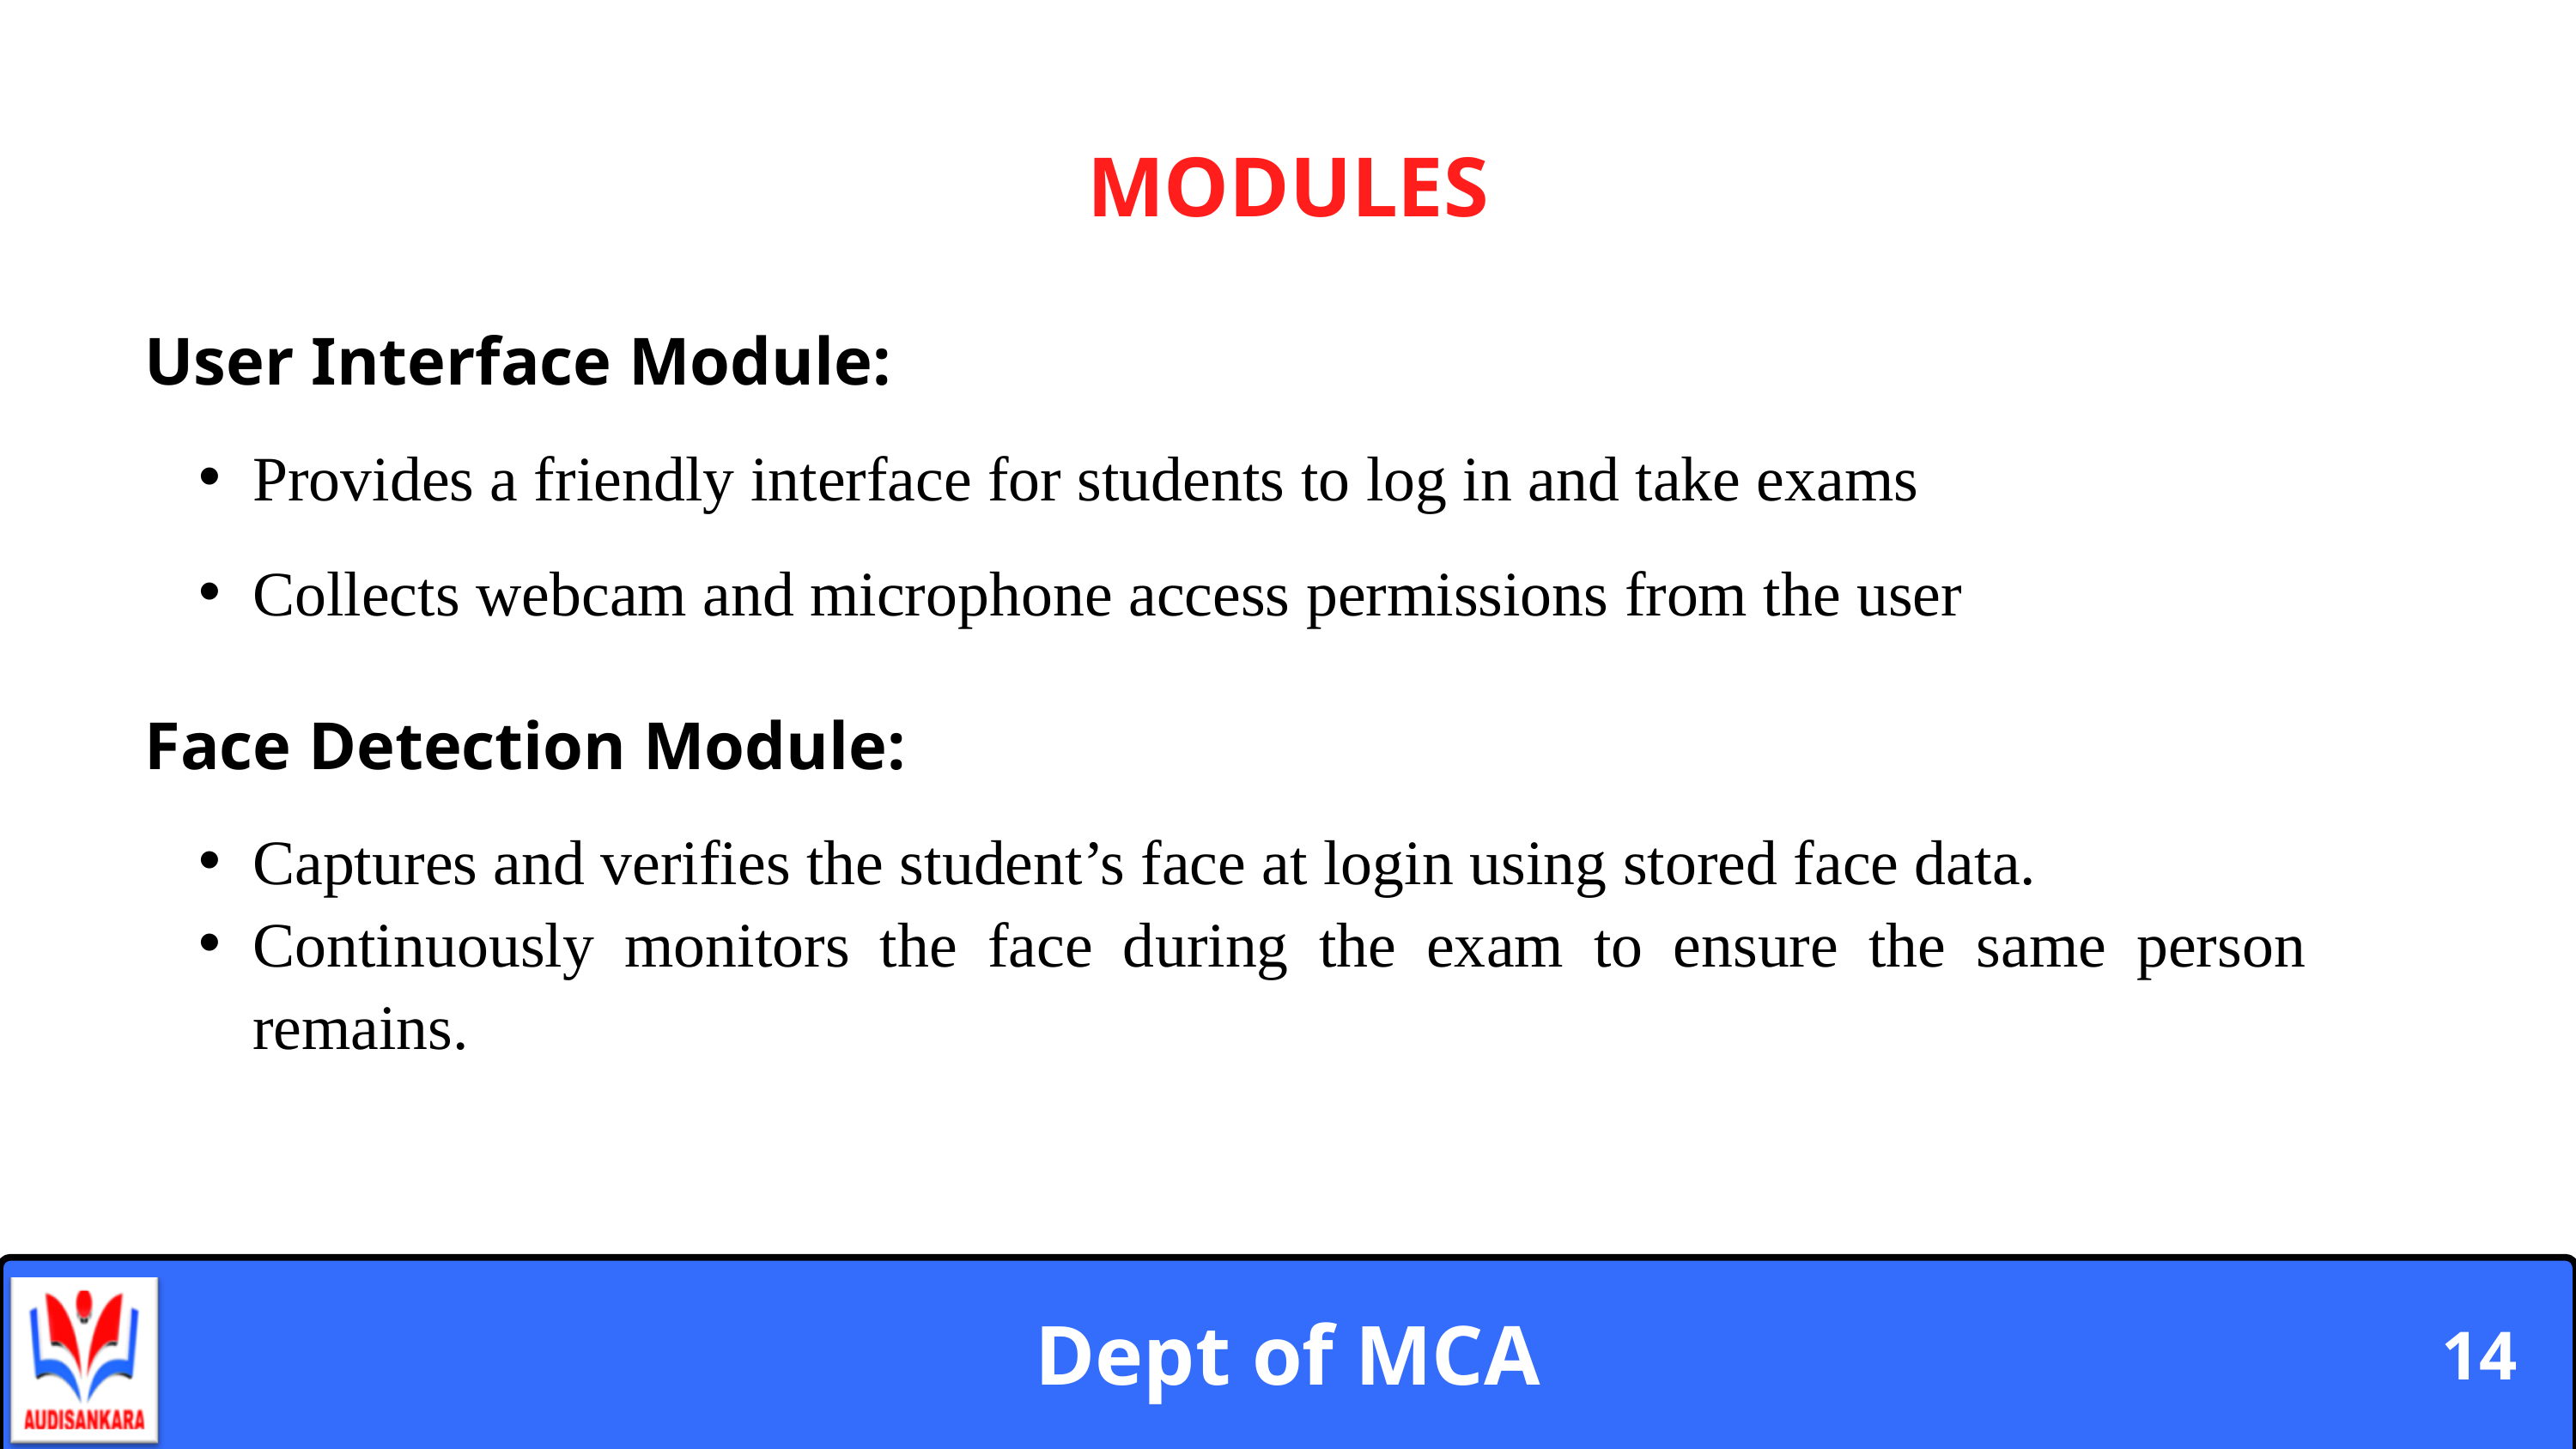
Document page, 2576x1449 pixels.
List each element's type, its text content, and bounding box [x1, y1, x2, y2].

text_box MODULES [1041, 118, 1535, 233]
text_box User Interface Module: Provides a friendly interface for students to log in and take exams Collects webcam and microphone access permissions from the user [144, 279, 2204, 629]
text_box Face Detection Module: Captures and verifies the student’s face at login using stored face data. Continuously monitors the face during the exam to ensure the same person remains. [144, 664, 2308, 1063]
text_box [0, 1257, 2576, 1449]
